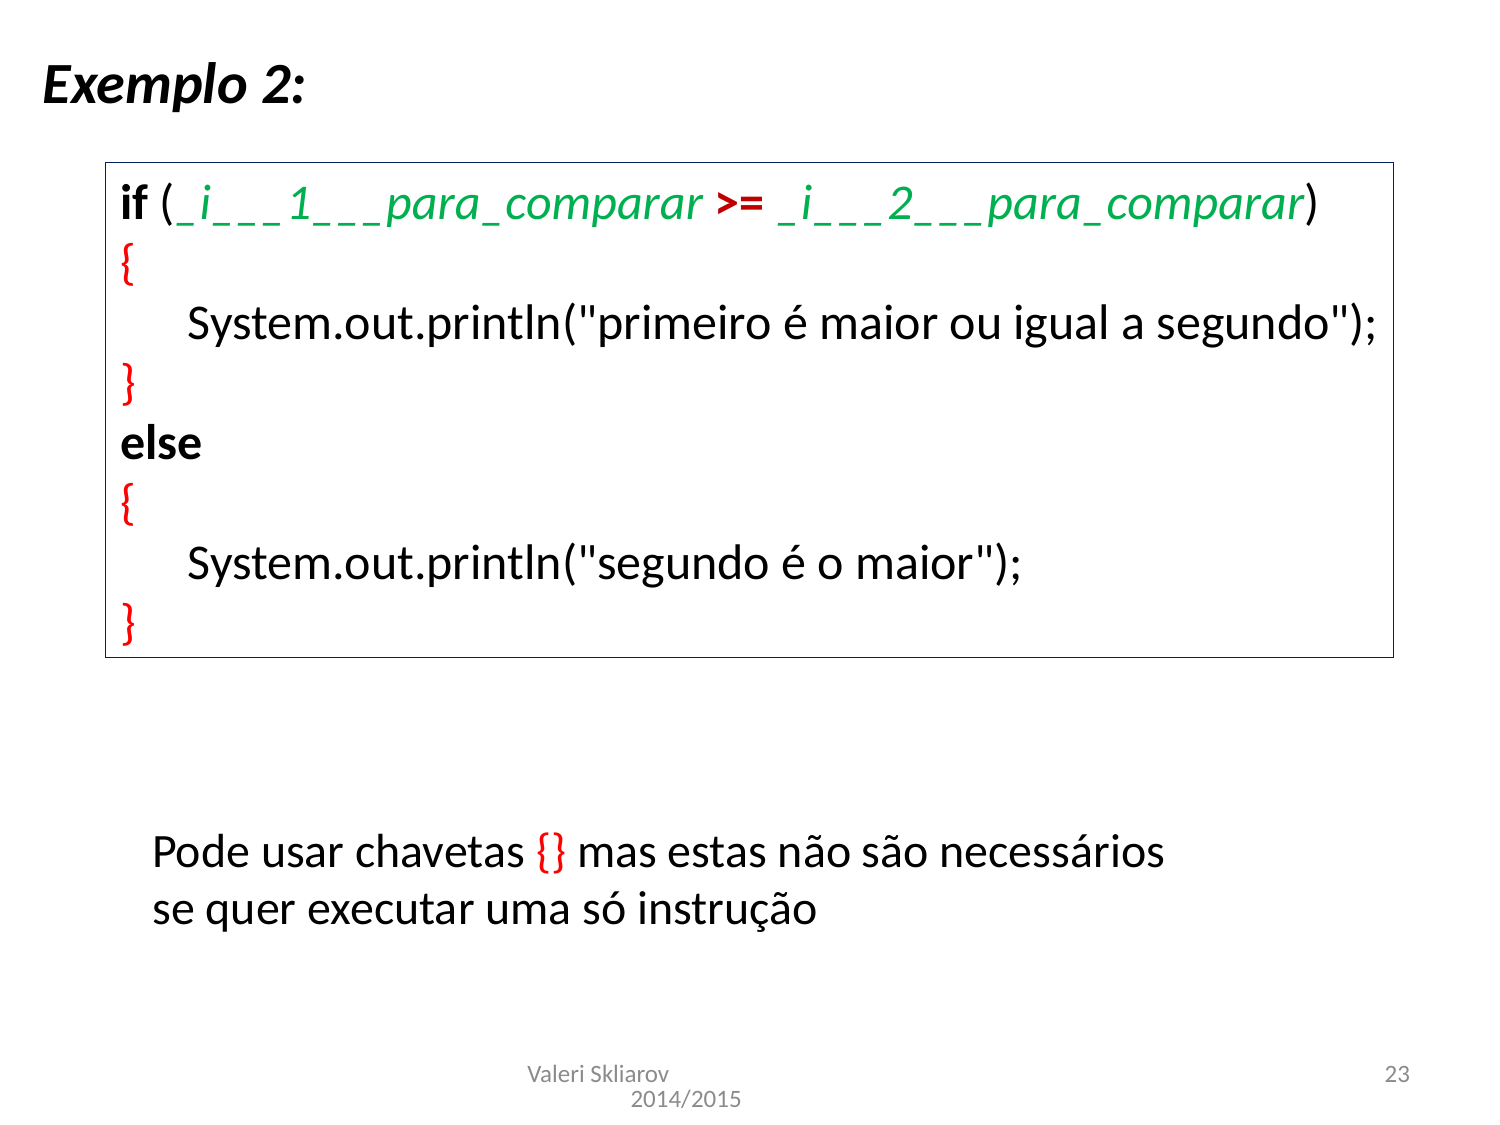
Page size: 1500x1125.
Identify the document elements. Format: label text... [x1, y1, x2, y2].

text_box Exemplo 2: [28, 37, 322, 123]
text_box if (_i___1___para_comparar >= _i___2___para_comparar) { System.out.println("primeiro é maior ou igual a segundo"); } else { System.out.println("segundo é o maior"); } [105, 162, 1394, 658]
footer Valeri Skliarov 2014/2015 [512, 1042, 988, 1103]
slide_number 23 [1074, 1042, 1425, 1103]
text_box Pode usar chavetas {} mas estas não são necessários se quer executar uma só instrução [137, 811, 1225, 942]
